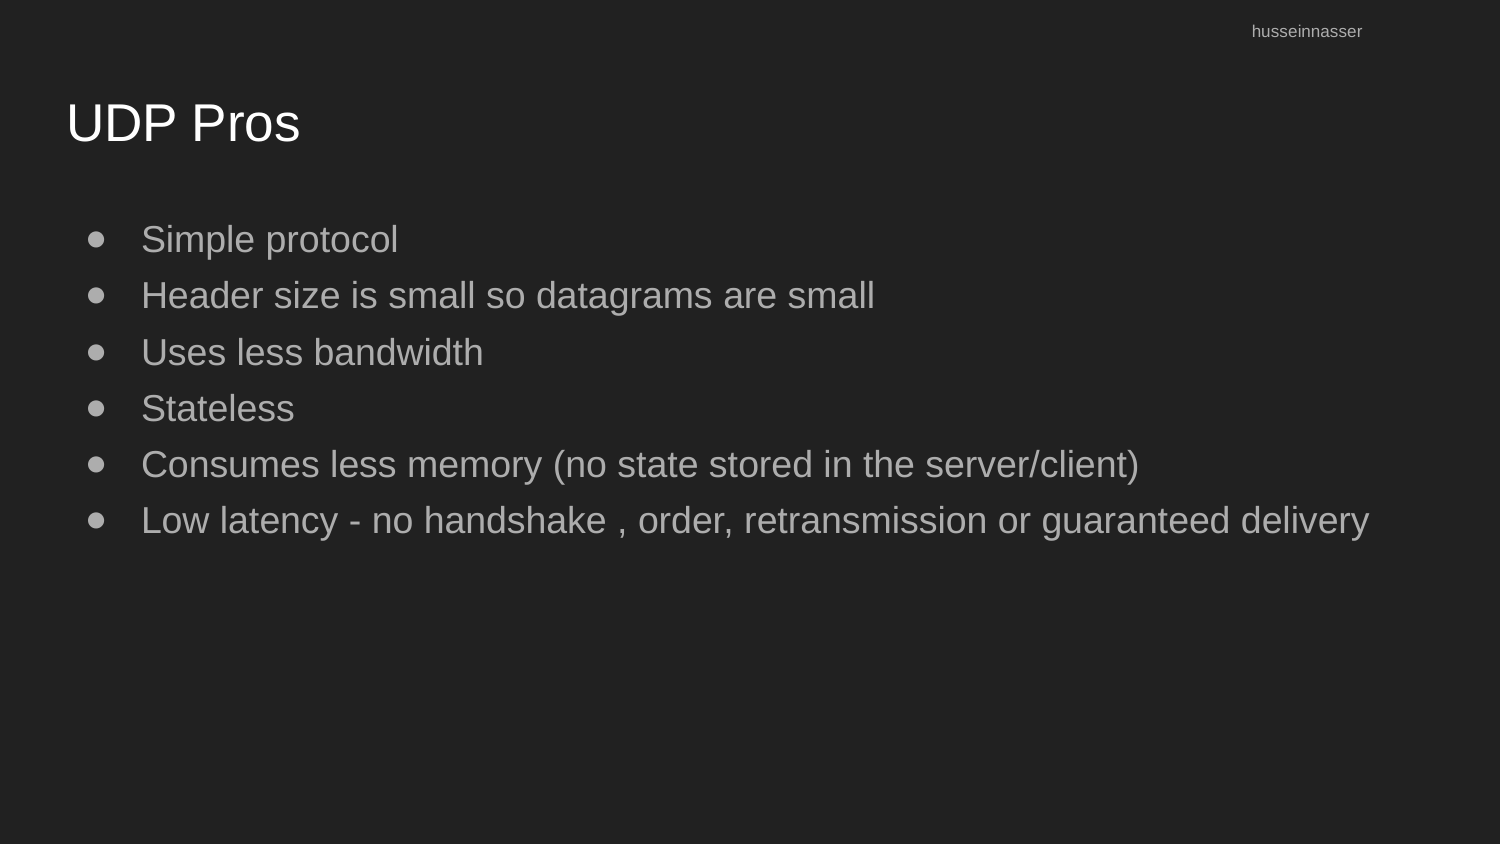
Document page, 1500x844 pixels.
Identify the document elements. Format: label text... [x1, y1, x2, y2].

title UDP Pros [51, 72, 1449, 167]
subtitle husseinnasser [1236, 11, 1492, 53]
list Simple protocol Header size is small so datagrams are small Uses less bandwidth Stateless Consumes less memory (no state stored in the server/client) Low latency - no handshake , order, retransmission or guaranteed delivery [51, 189, 1449, 750]
